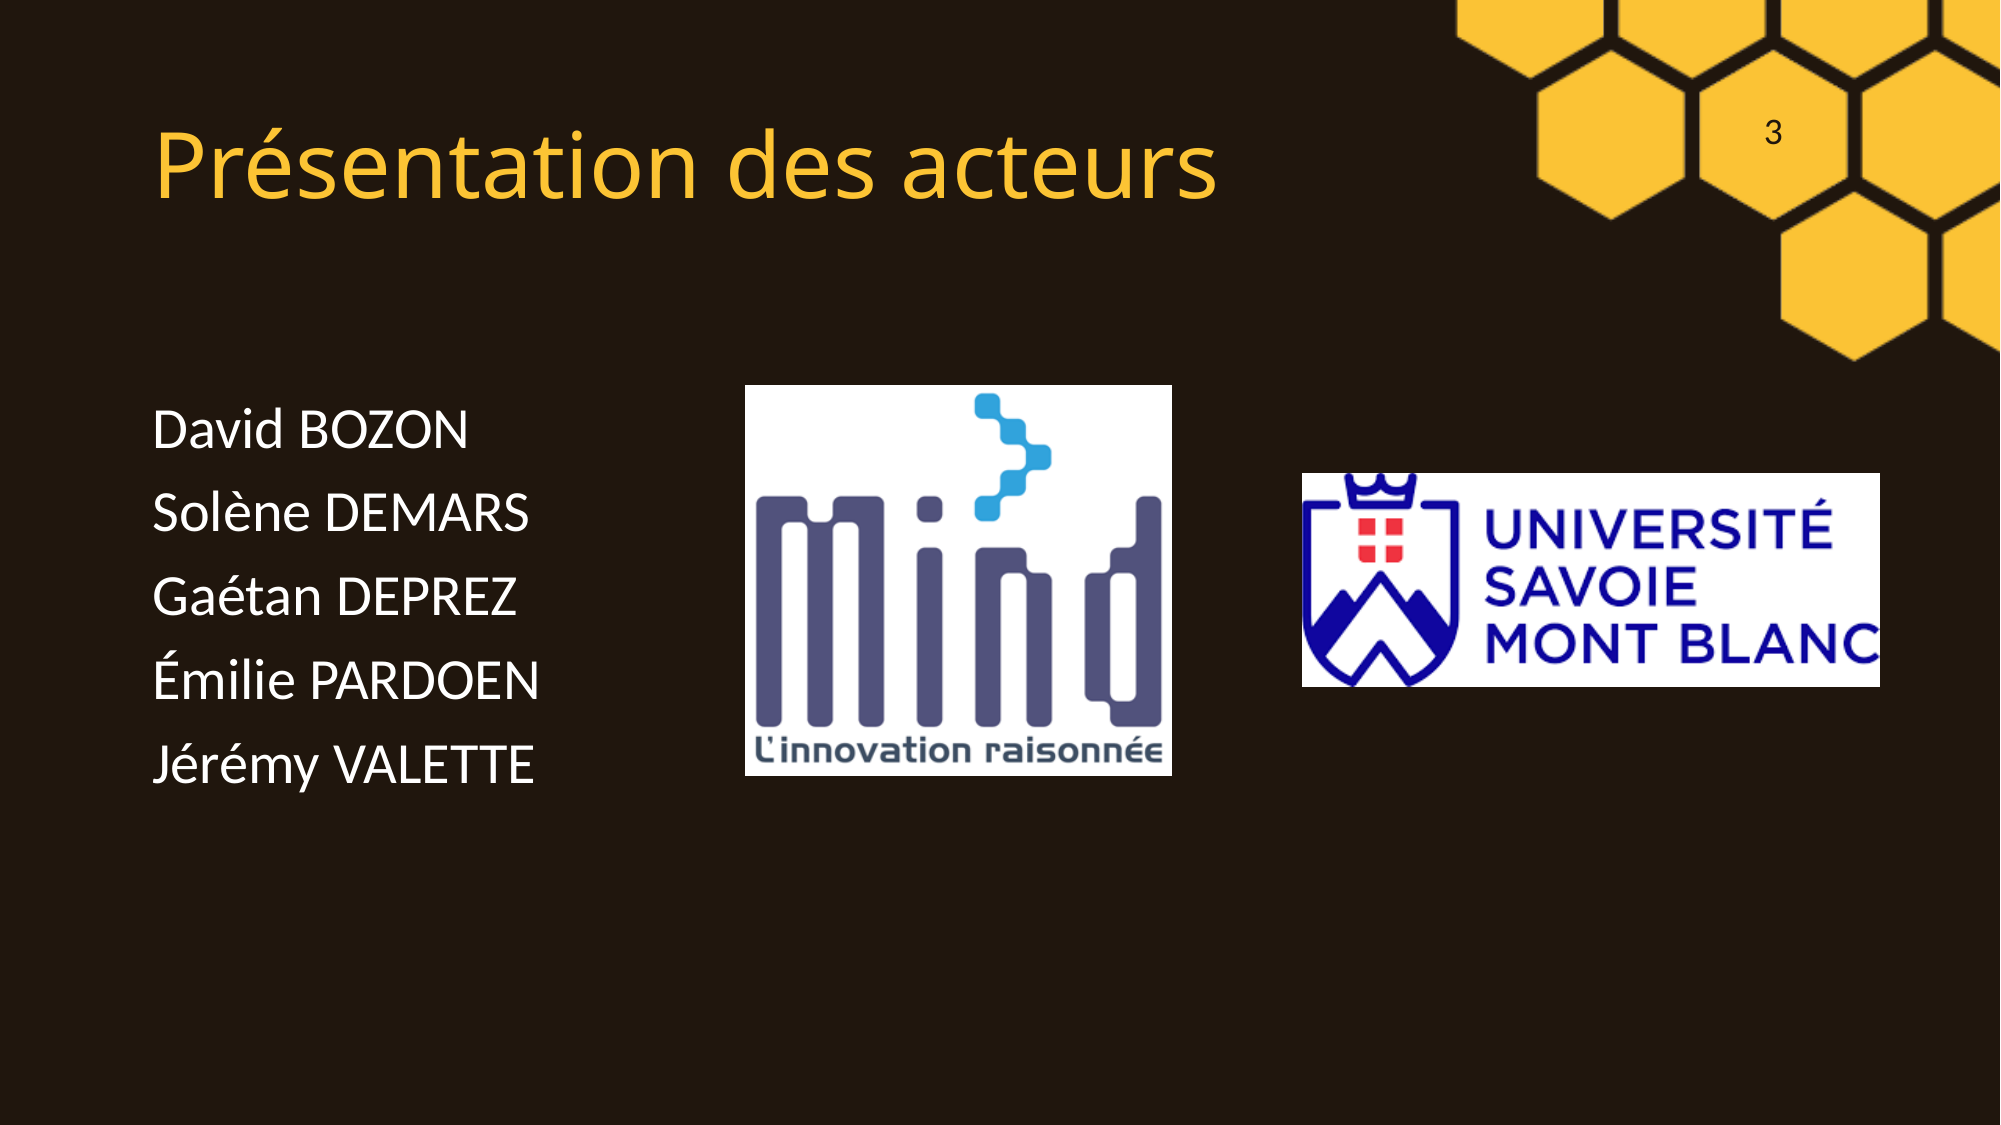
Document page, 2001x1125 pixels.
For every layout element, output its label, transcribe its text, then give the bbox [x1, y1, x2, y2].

picture [1302, 0, 2001, 687]
list David BOZON Solène DEMARS Gaétan DEPREZ Émilie PARDOEN Jérémy VALETTE [137, 299, 1863, 1014]
picture [745, 385, 1172, 776]
title Présentation des acteurs [137, 59, 1863, 278]
